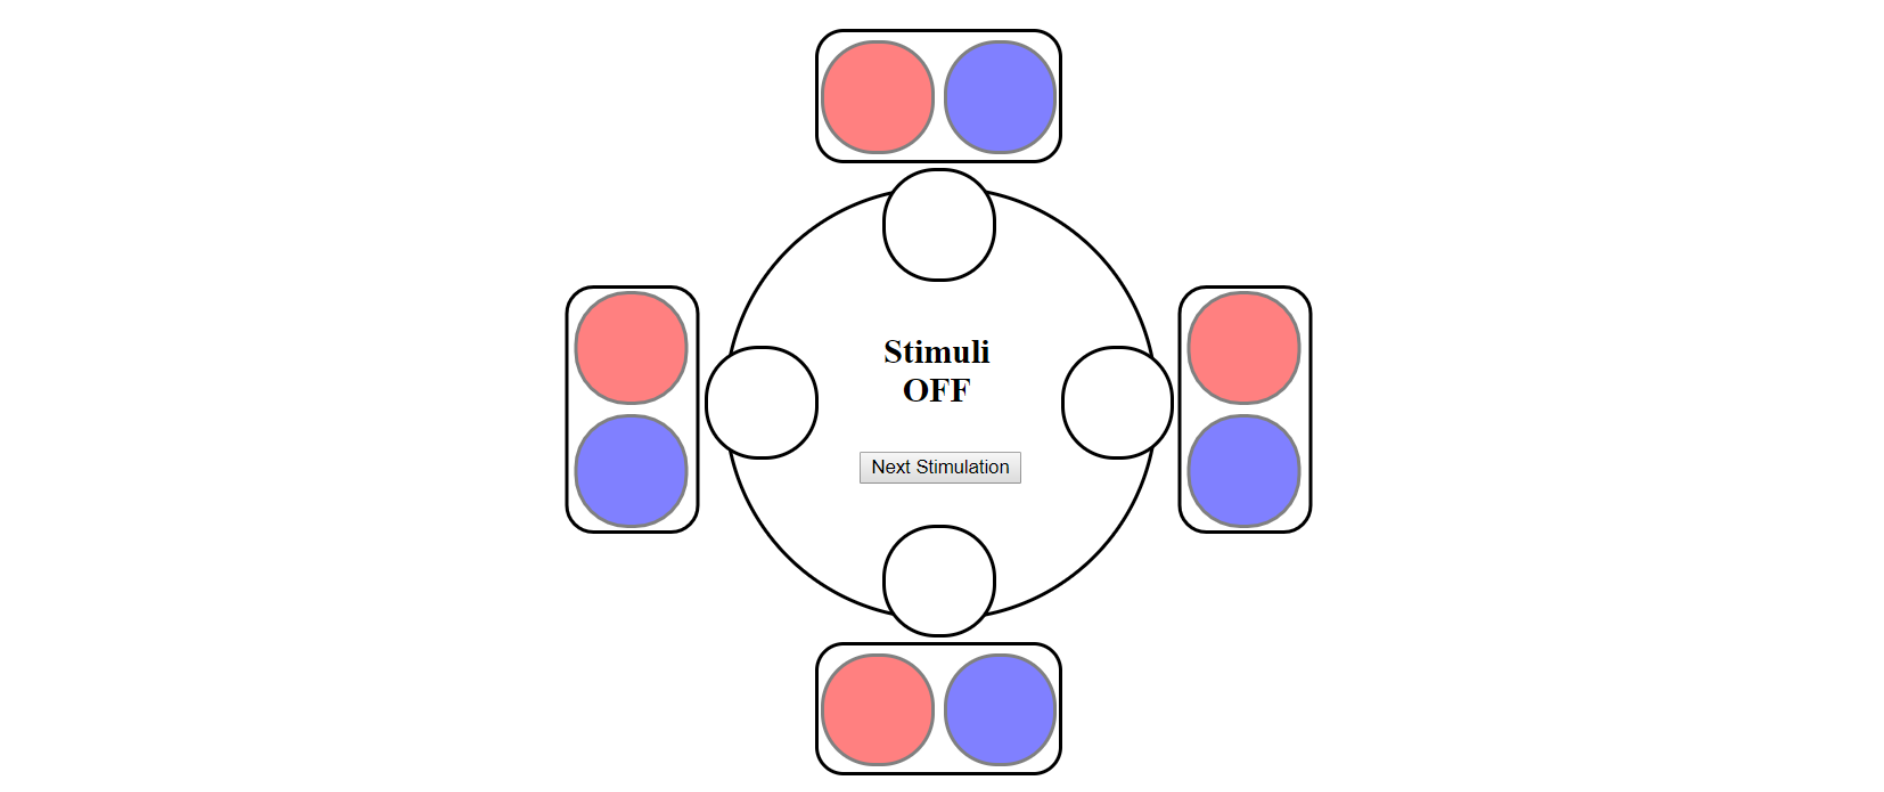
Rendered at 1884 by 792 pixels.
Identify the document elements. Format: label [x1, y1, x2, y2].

picture [546, 9, 1336, 792]
